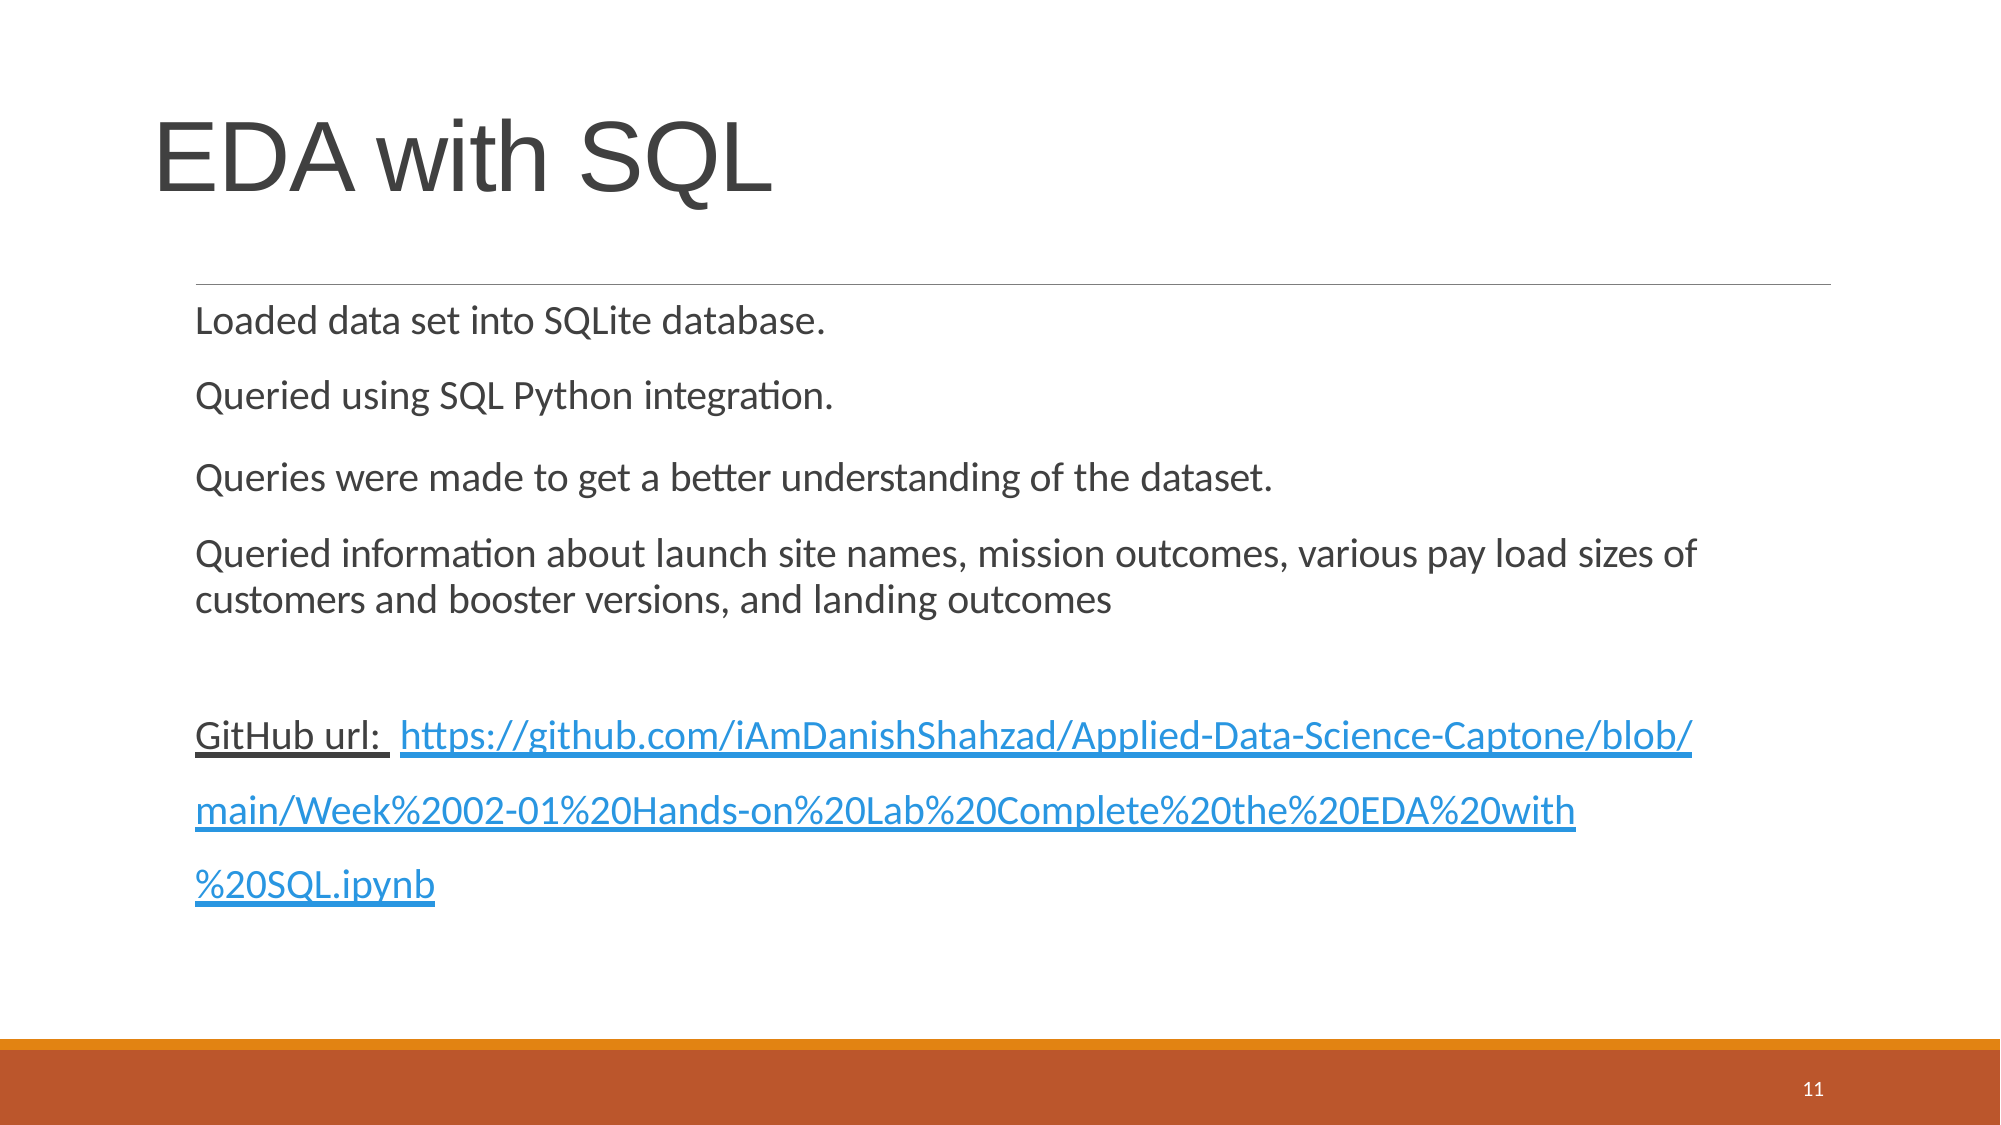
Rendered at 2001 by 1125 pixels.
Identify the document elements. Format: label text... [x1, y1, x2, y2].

text_box Loaded data set into SQLite database. Queried using SQL Python integration. Queries were made to get a better understanding of the dataset. Queried information about launch site names, mission outcomes, various pay load sizes of customers and booster versions, and landing outcomes GitHub url: https://github.com/iAmDanishShahzad/Applied-Data-Science-Captone/blob/main/Week%2002-01%20Hands-on%20Lab%20Complete%20the%20EDA%20with%20SQL.ipynb [192, 266, 1782, 907]
slide_number 11 [1795, 1077, 1831, 1125]
title EDA with SQL [150, 89, 1831, 280]
